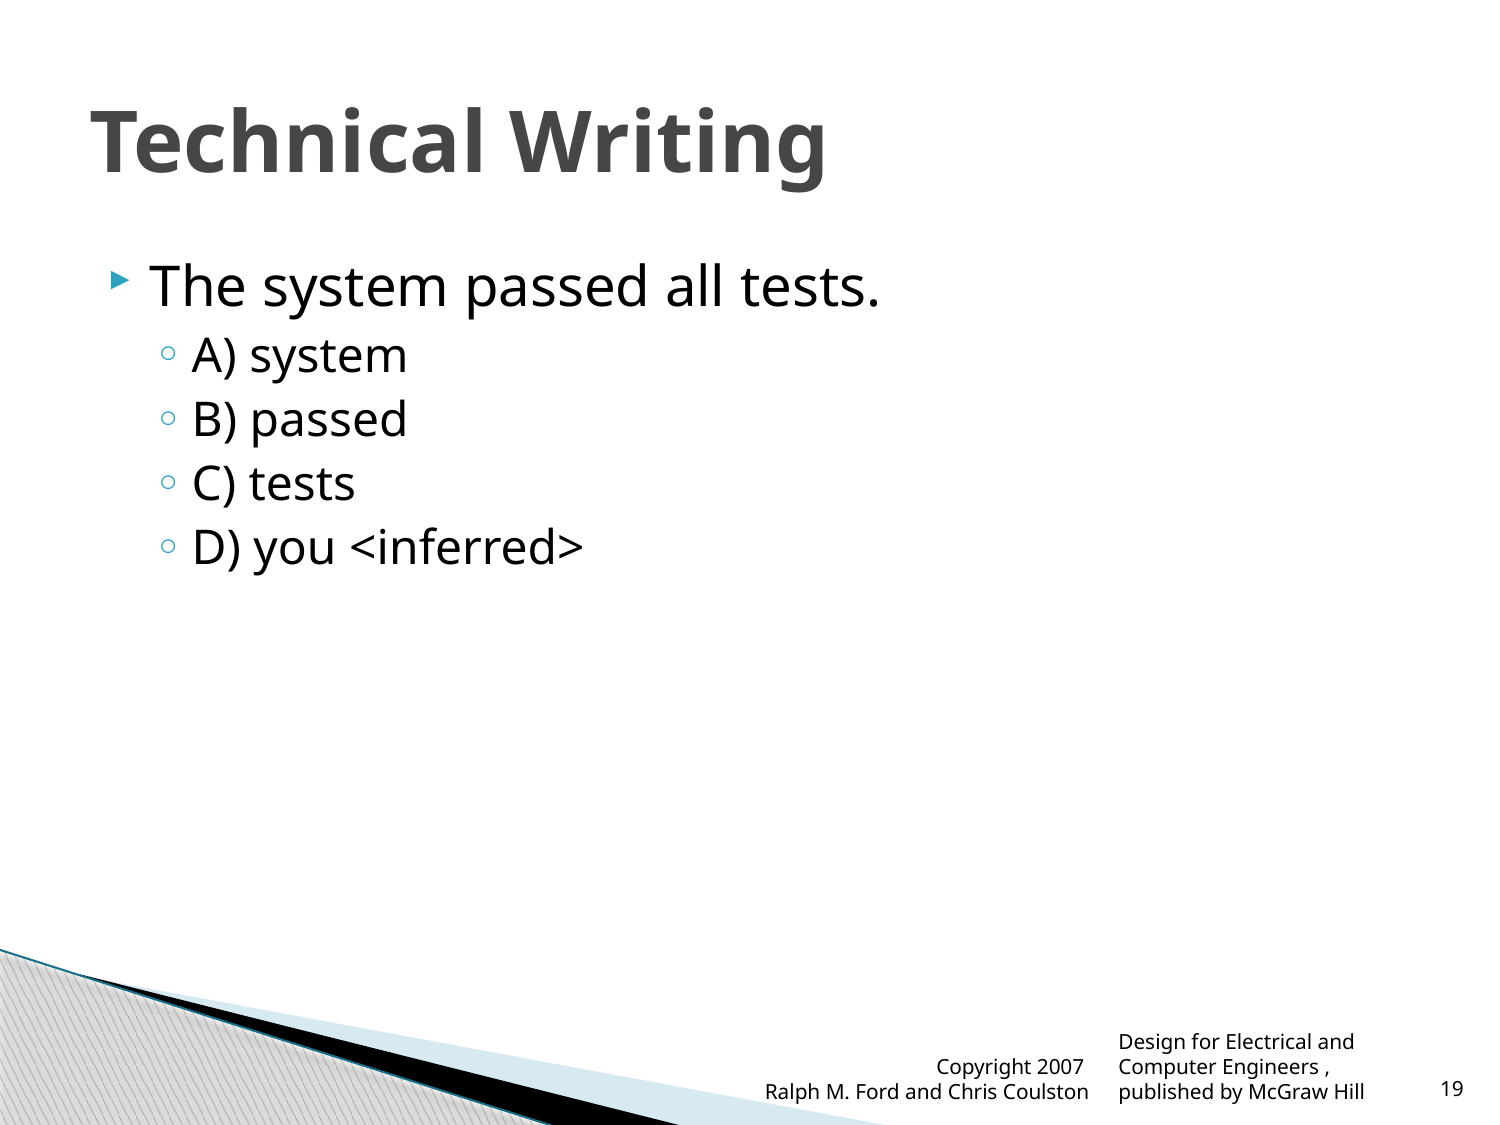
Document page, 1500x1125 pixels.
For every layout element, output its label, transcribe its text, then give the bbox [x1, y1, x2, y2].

slide_number 19 [1418, 1051, 1479, 1112]
title Technical Writing [75, 45, 1425, 233]
list The system passed all tests. A) system B) passed C) tests D) you <inferred> [75, 243, 1425, 986]
slide_number Design for Electrical and Computer Engineers , published by McGraw Hill [1105, 1051, 1418, 1112]
footer Copyright 2007 Ralph M. Ford and Chris Coulston [718, 1051, 1105, 1112]
